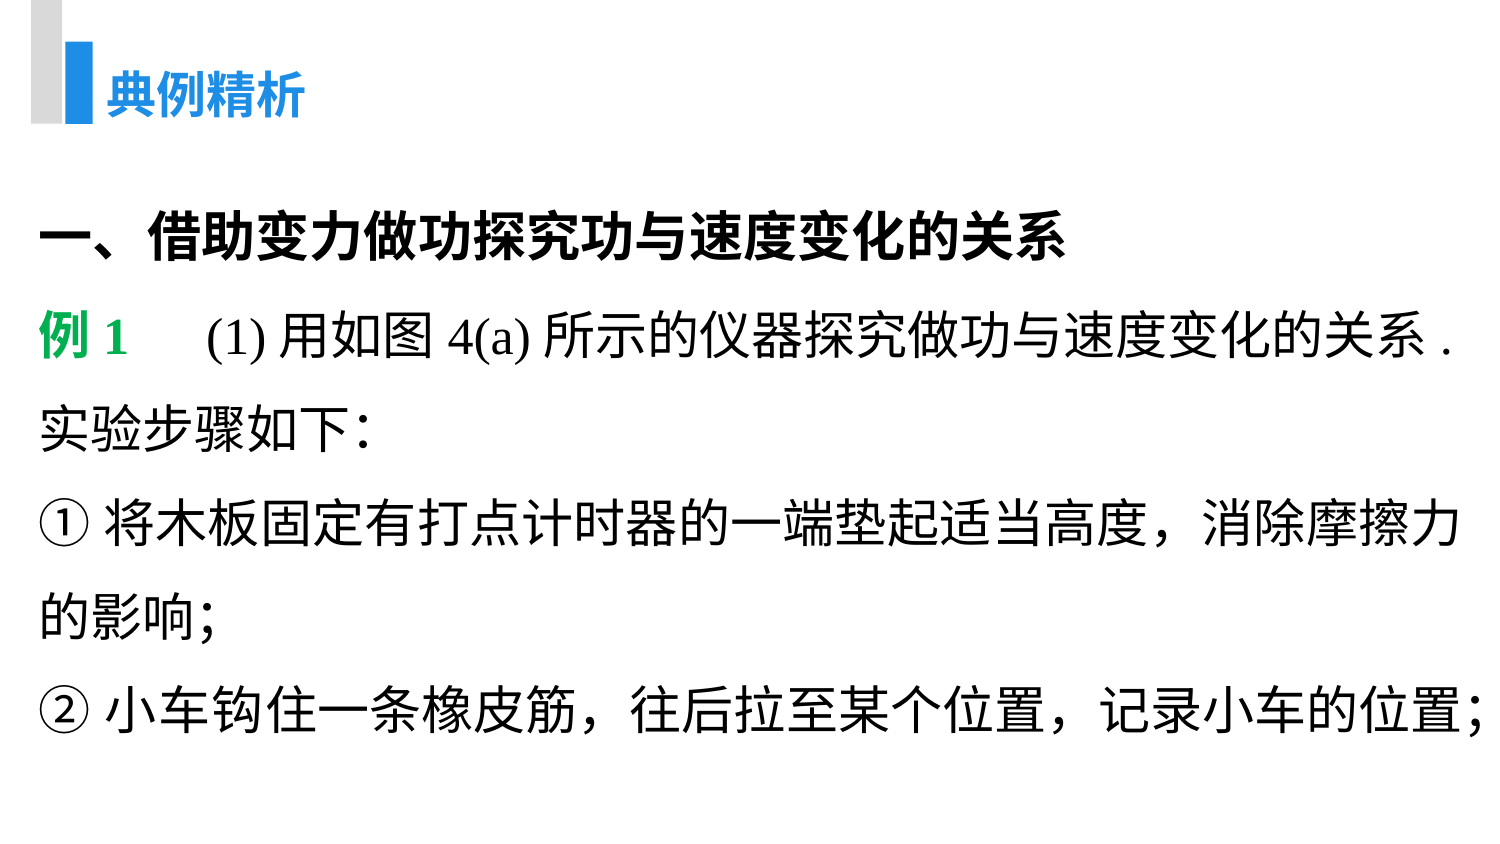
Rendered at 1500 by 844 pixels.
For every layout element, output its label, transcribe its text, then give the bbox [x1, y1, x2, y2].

text_box 一、借助变力做功探究功与速度变化的关系 [23, 162, 1478, 275]
text_box 例1 (1)用如图4(a)所示的仪器探究做功与速度变化的关系.实验步骤如下： ①将木板固定有打点计时器的一端垫起适当高度，消除摩擦力的影响； ②小车钩住一条橡皮筋，往后拉至某个位置，记录小车的位置； [23, 275, 1478, 748]
text_box 典例精析 [91, 49, 421, 131]
text_box [29, 0, 64, 126]
text_box [63, 40, 95, 126]
